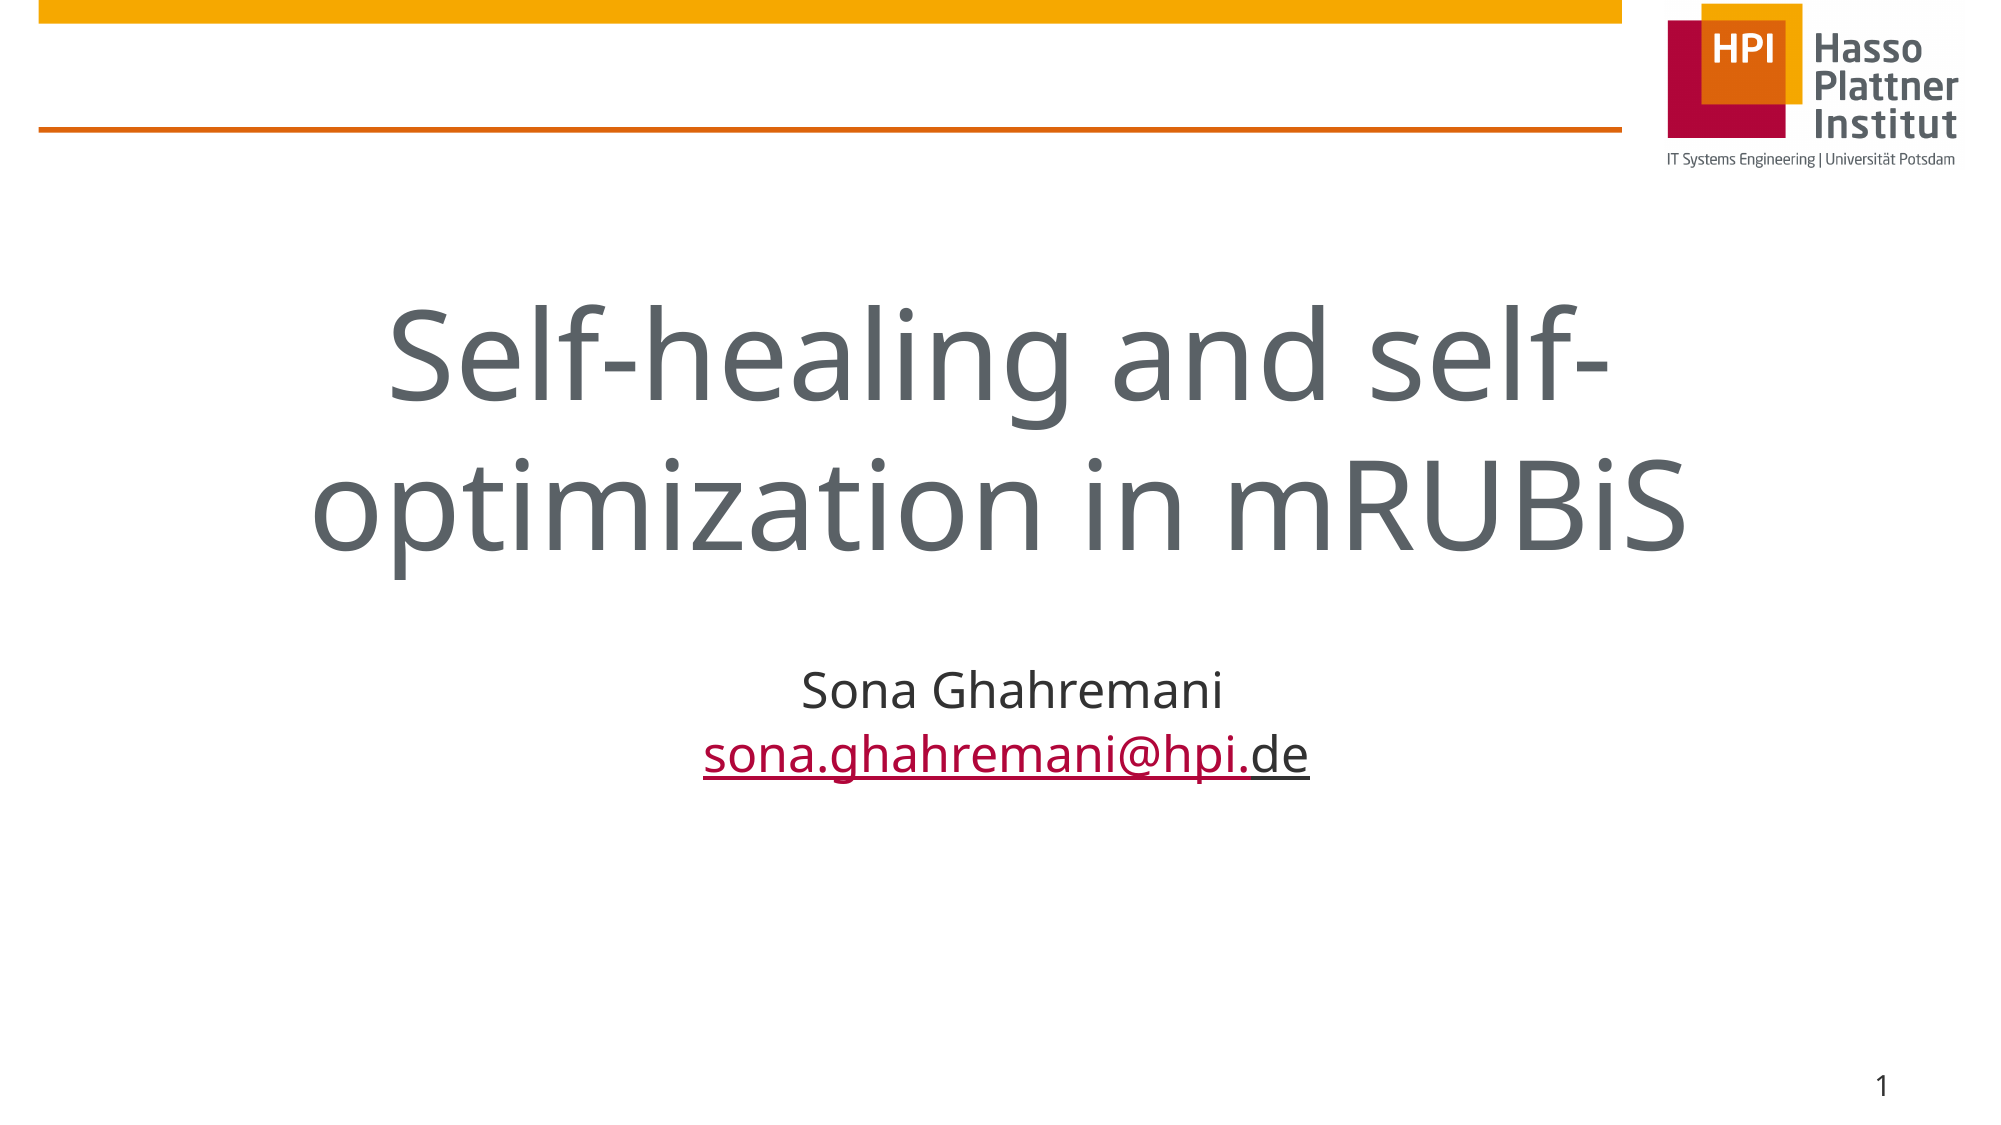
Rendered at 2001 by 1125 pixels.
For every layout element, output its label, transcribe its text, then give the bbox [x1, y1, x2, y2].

slide_number 1 [1856, 1064, 1961, 1107]
title Self-healing and self-optimization in mRUBiS [249, 248, 1750, 576]
subtitle Sona Ghahremani sona.ghahremani@hpi.de [148, 590, 1878, 1092]
picture [1664, 0, 1965, 170]
